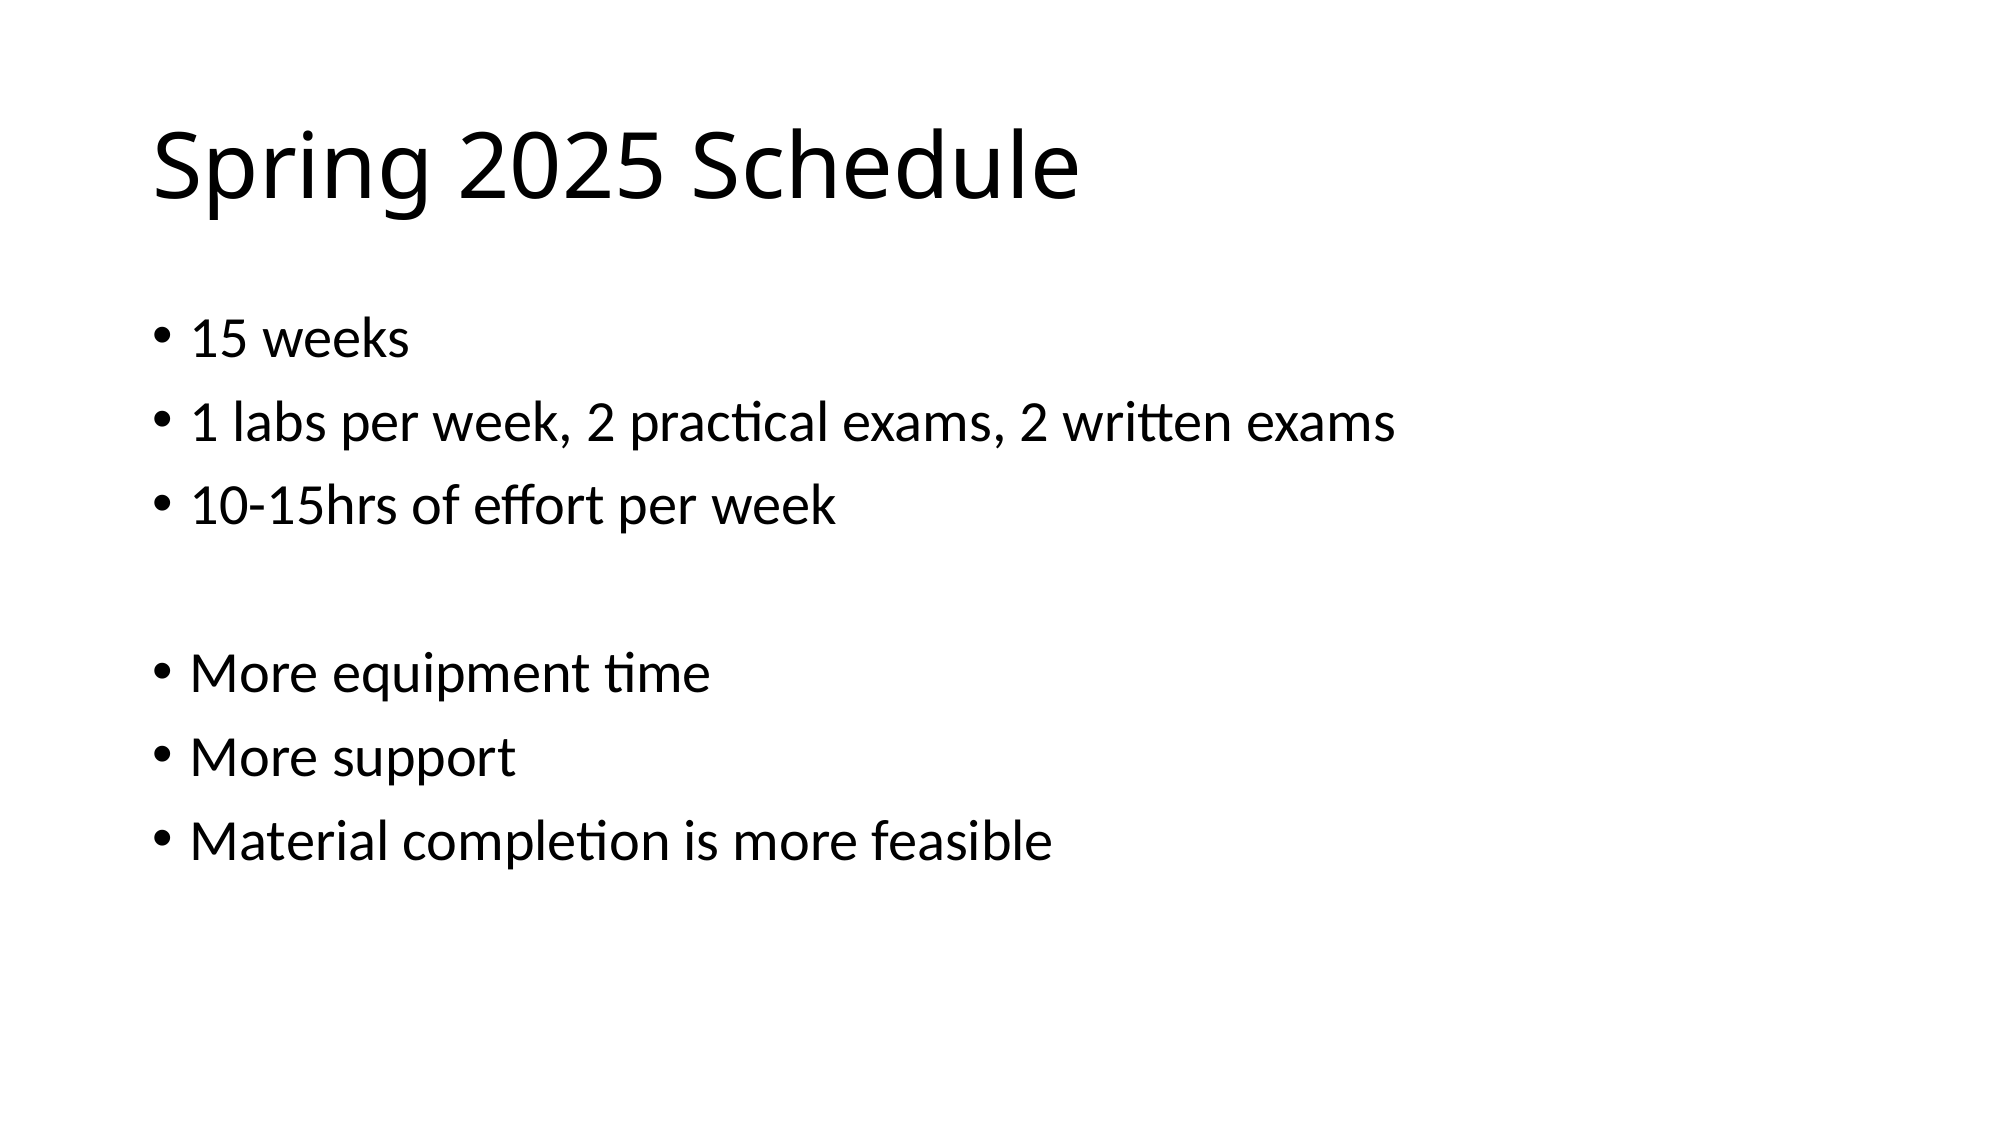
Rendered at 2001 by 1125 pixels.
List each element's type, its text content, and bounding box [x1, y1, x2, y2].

title Spring 2025 Schedule [137, 59, 1863, 278]
list 15 weeks 1 labs per week, 2 practical exams, 2 written exams 10-15hrs of effort per week More equipment time More support Material completion is more feasible [137, 299, 1863, 1014]
